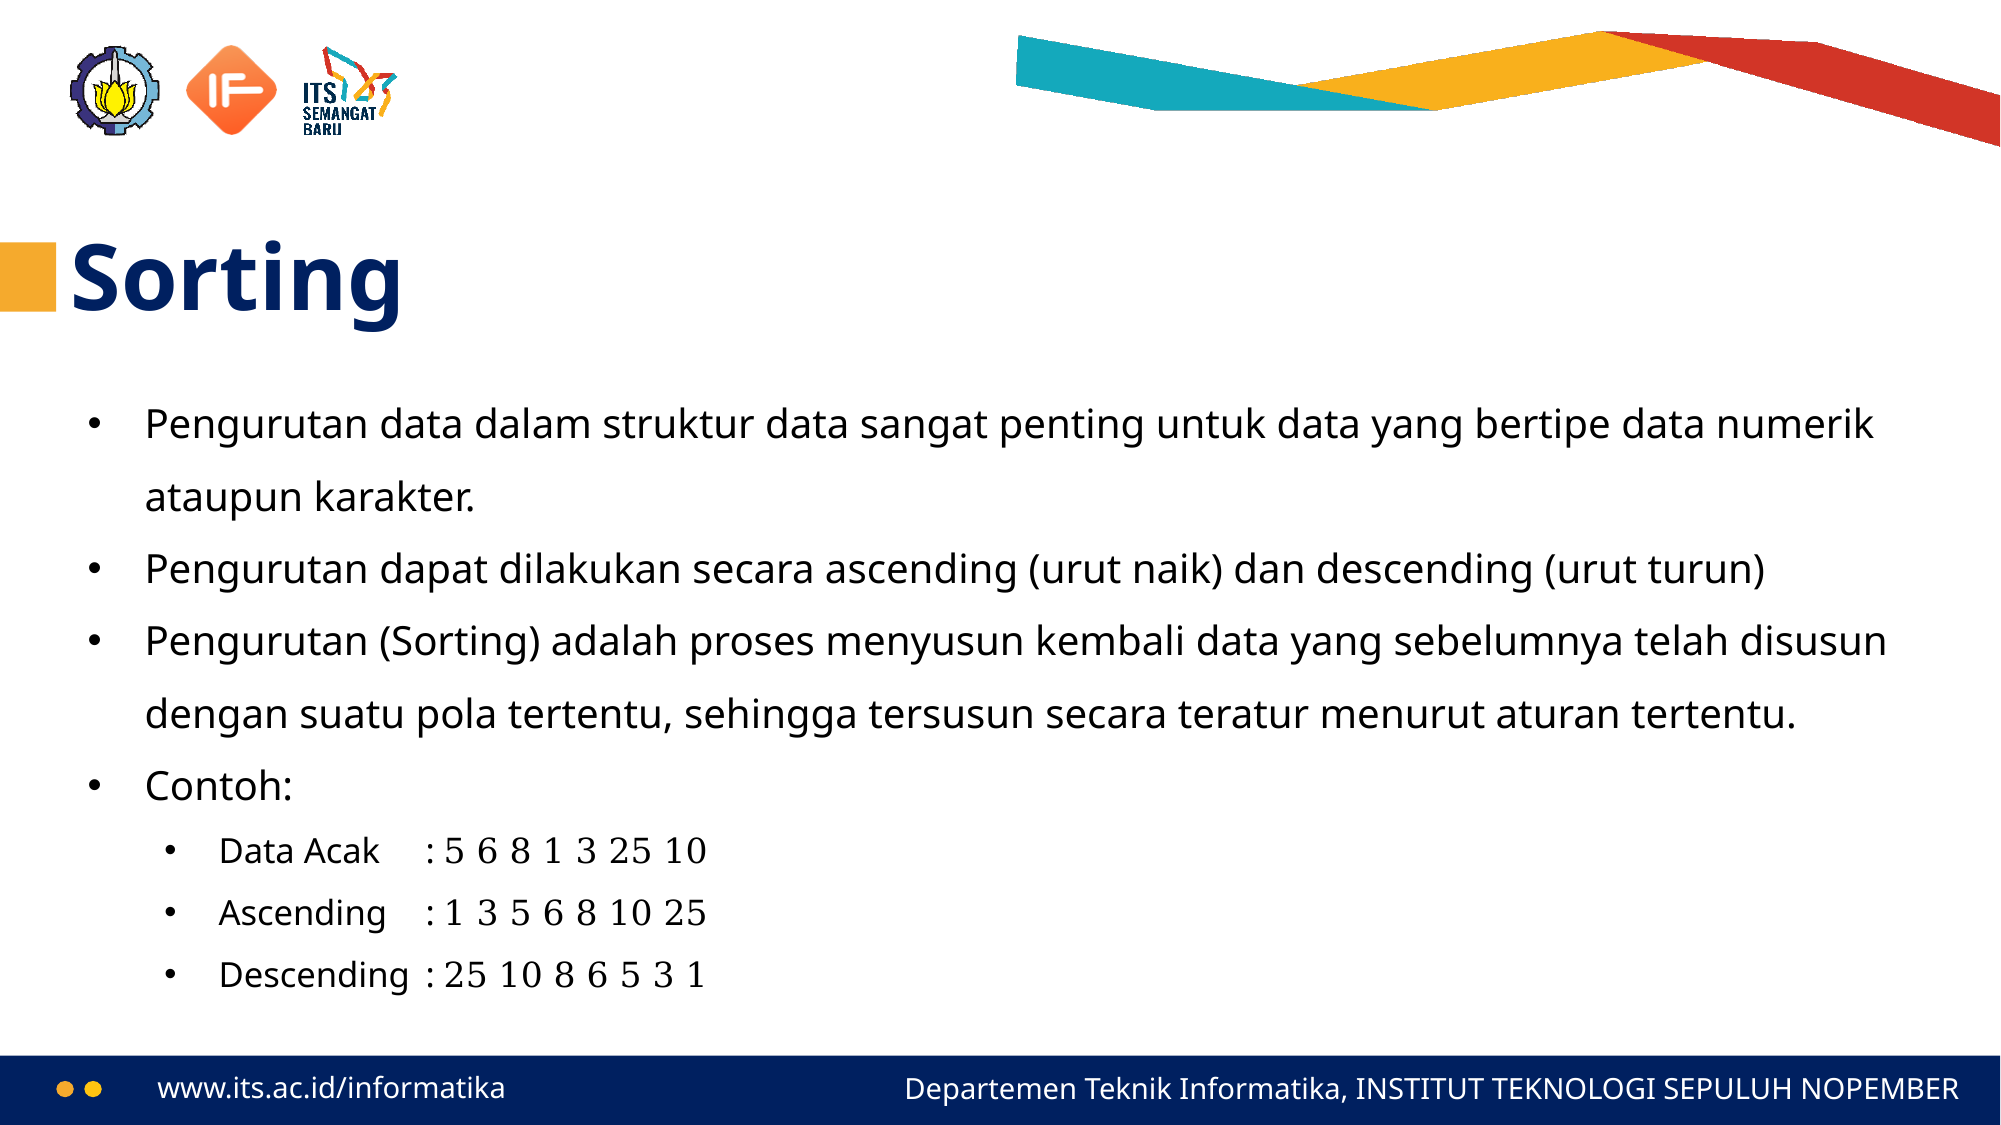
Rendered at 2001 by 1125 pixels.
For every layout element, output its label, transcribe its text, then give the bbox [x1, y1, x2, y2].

picture [69, 45, 160, 136]
picture [302, 45, 398, 135]
title Sorting [55, 207, 1956, 338]
list Pengurutan data dalam struktur data sangat penting untuk data yang bertipe data numerik ataupun karakter. Pengurutan dapat dilakukan secara ascending (urut naik) dan descending (urut turun) Pengurutan (Sorting) adalah proses menyusun kembali data yang sebelumnya telah disusun dengan suatu pola tertentu, sehingga tersusun secara teratur menurut aturan tertentu. Contoh: Data Acak : 5 6 8 1 3 25 10 Ascending : 1 3 5 6 8 10 25 Descending : 25 10 8 6 5 3 1 [55, 367, 1956, 1013]
picture [968, 0, 2001, 296]
picture [186, 45, 277, 135]
